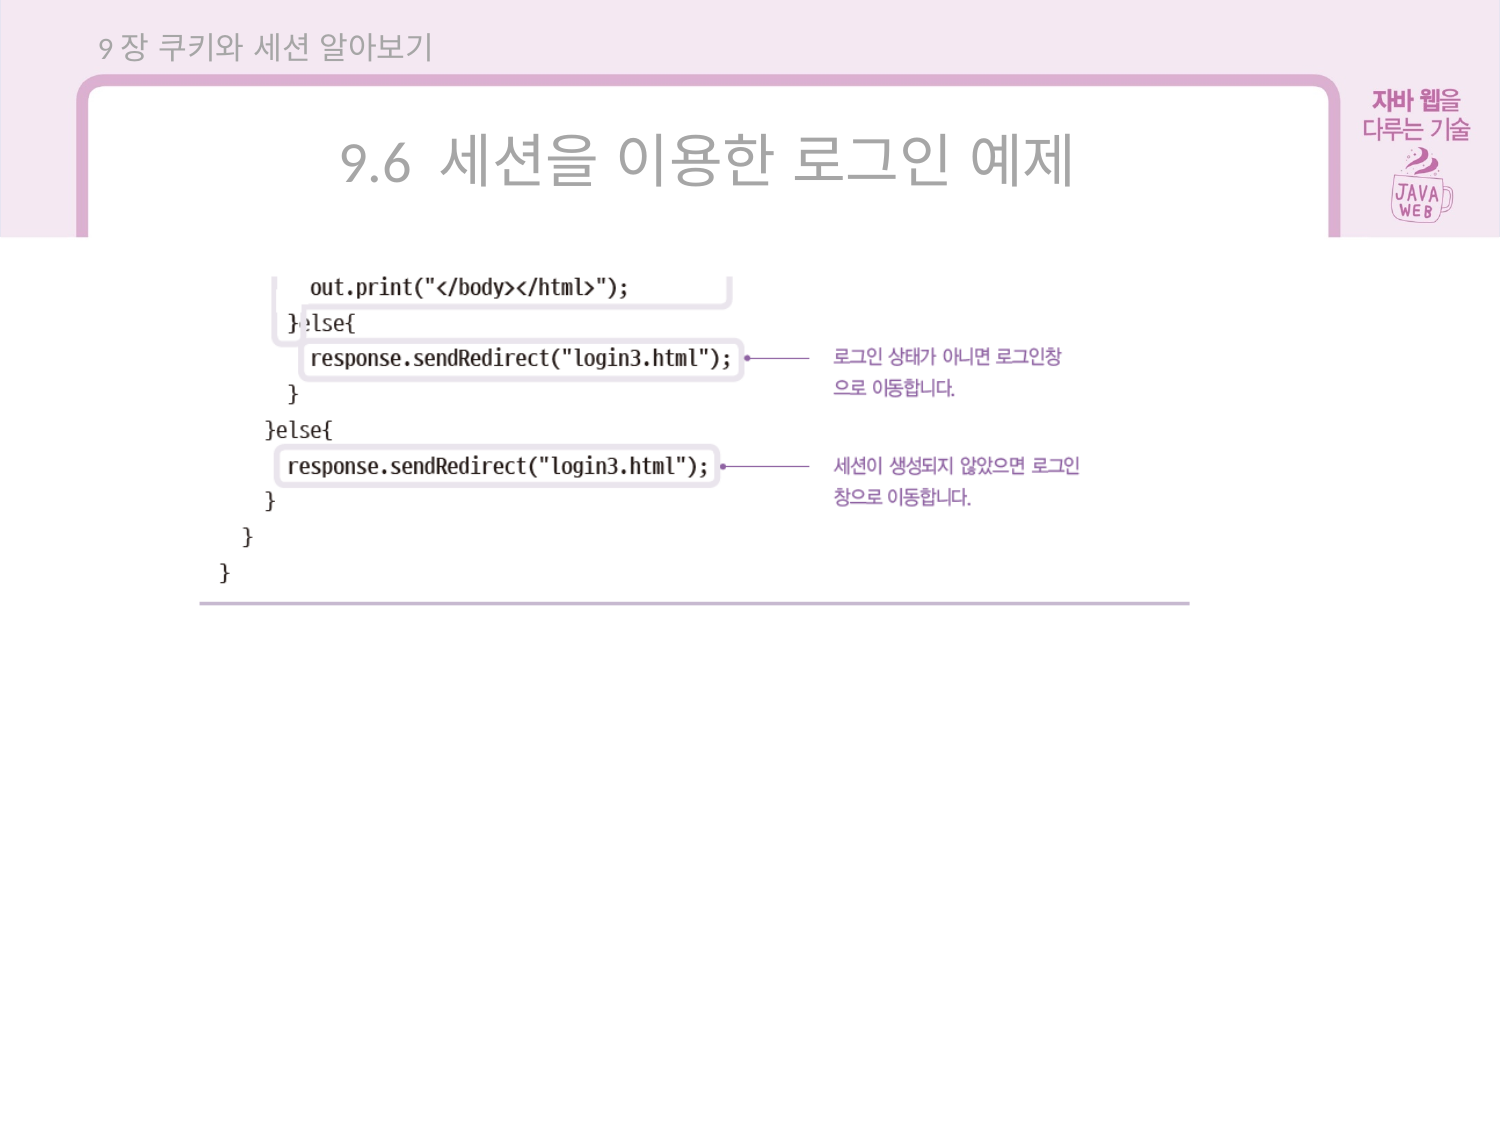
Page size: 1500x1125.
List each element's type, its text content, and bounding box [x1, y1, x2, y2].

text_box 9.6 세션을 이용한 로그인 예제 [182, 117, 1233, 202]
text_box 9장 쿠키와 세션 알아보기 [82, 0, 1133, 74]
picture [0, 0, 1500, 1125]
